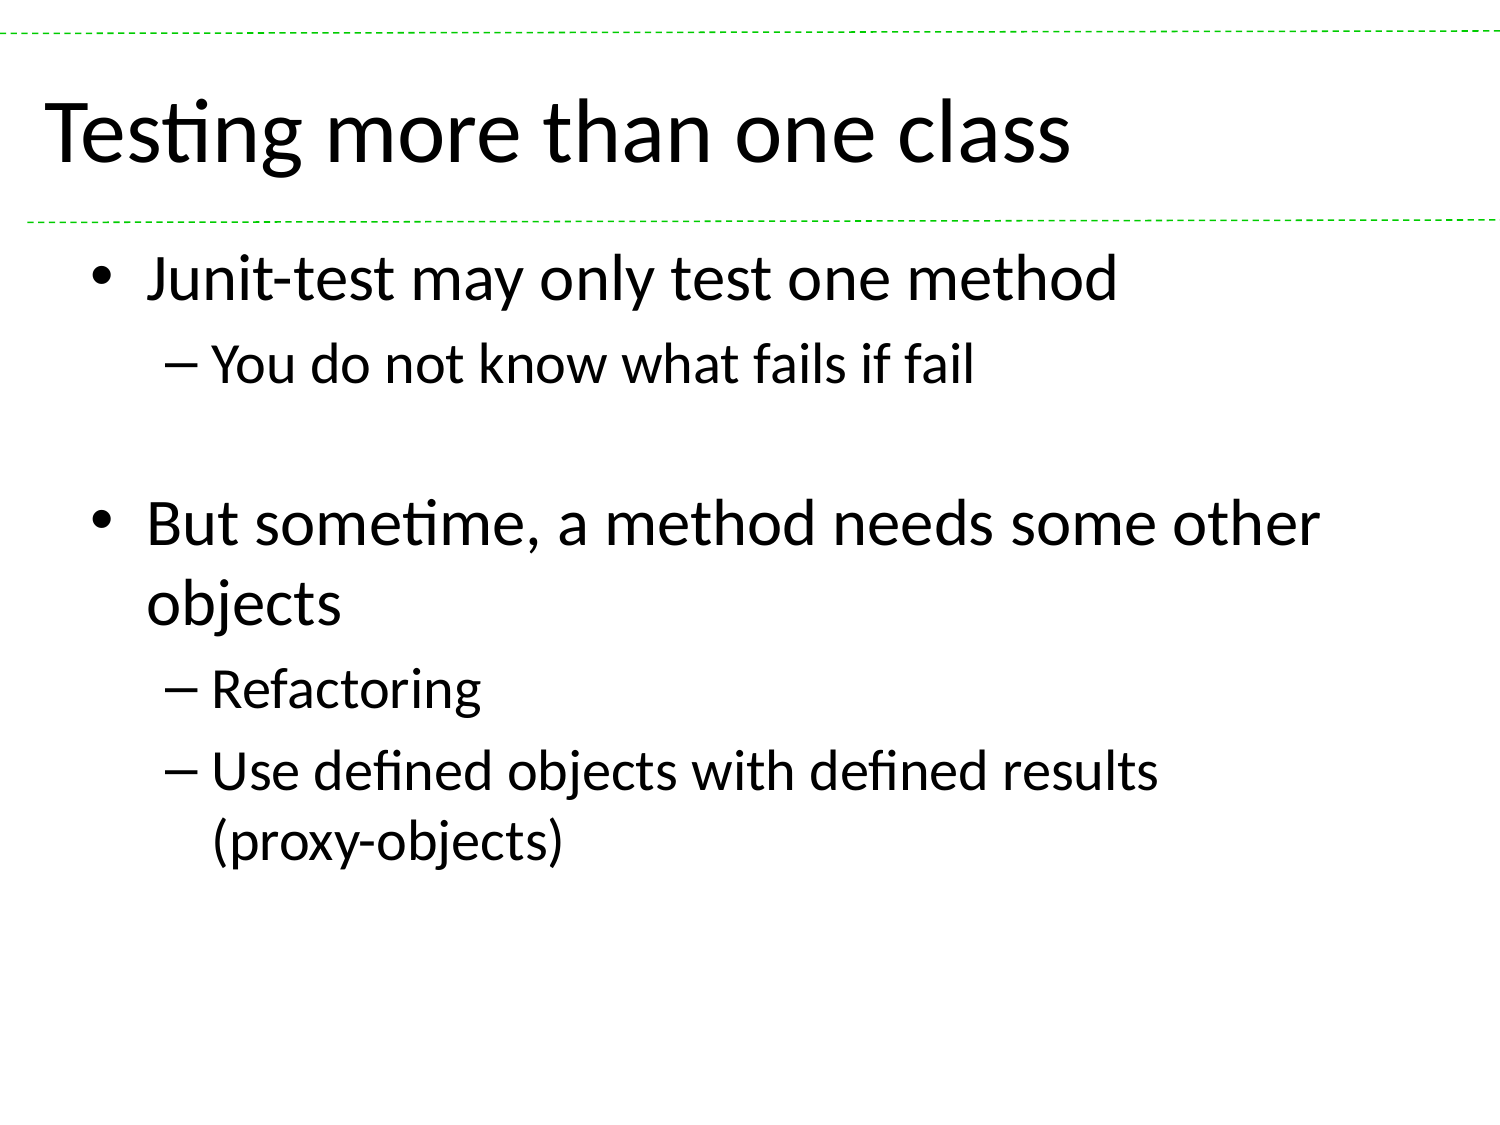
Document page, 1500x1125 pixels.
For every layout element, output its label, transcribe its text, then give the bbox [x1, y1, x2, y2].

title Testing more than one class [29, 32, 1483, 220]
list Junit-test may only test one method You do not know what fails if fail But sometime, a method needs some other objects Refactoring Use defined objects with defined results (proxy-objects) [75, 226, 1425, 941]
